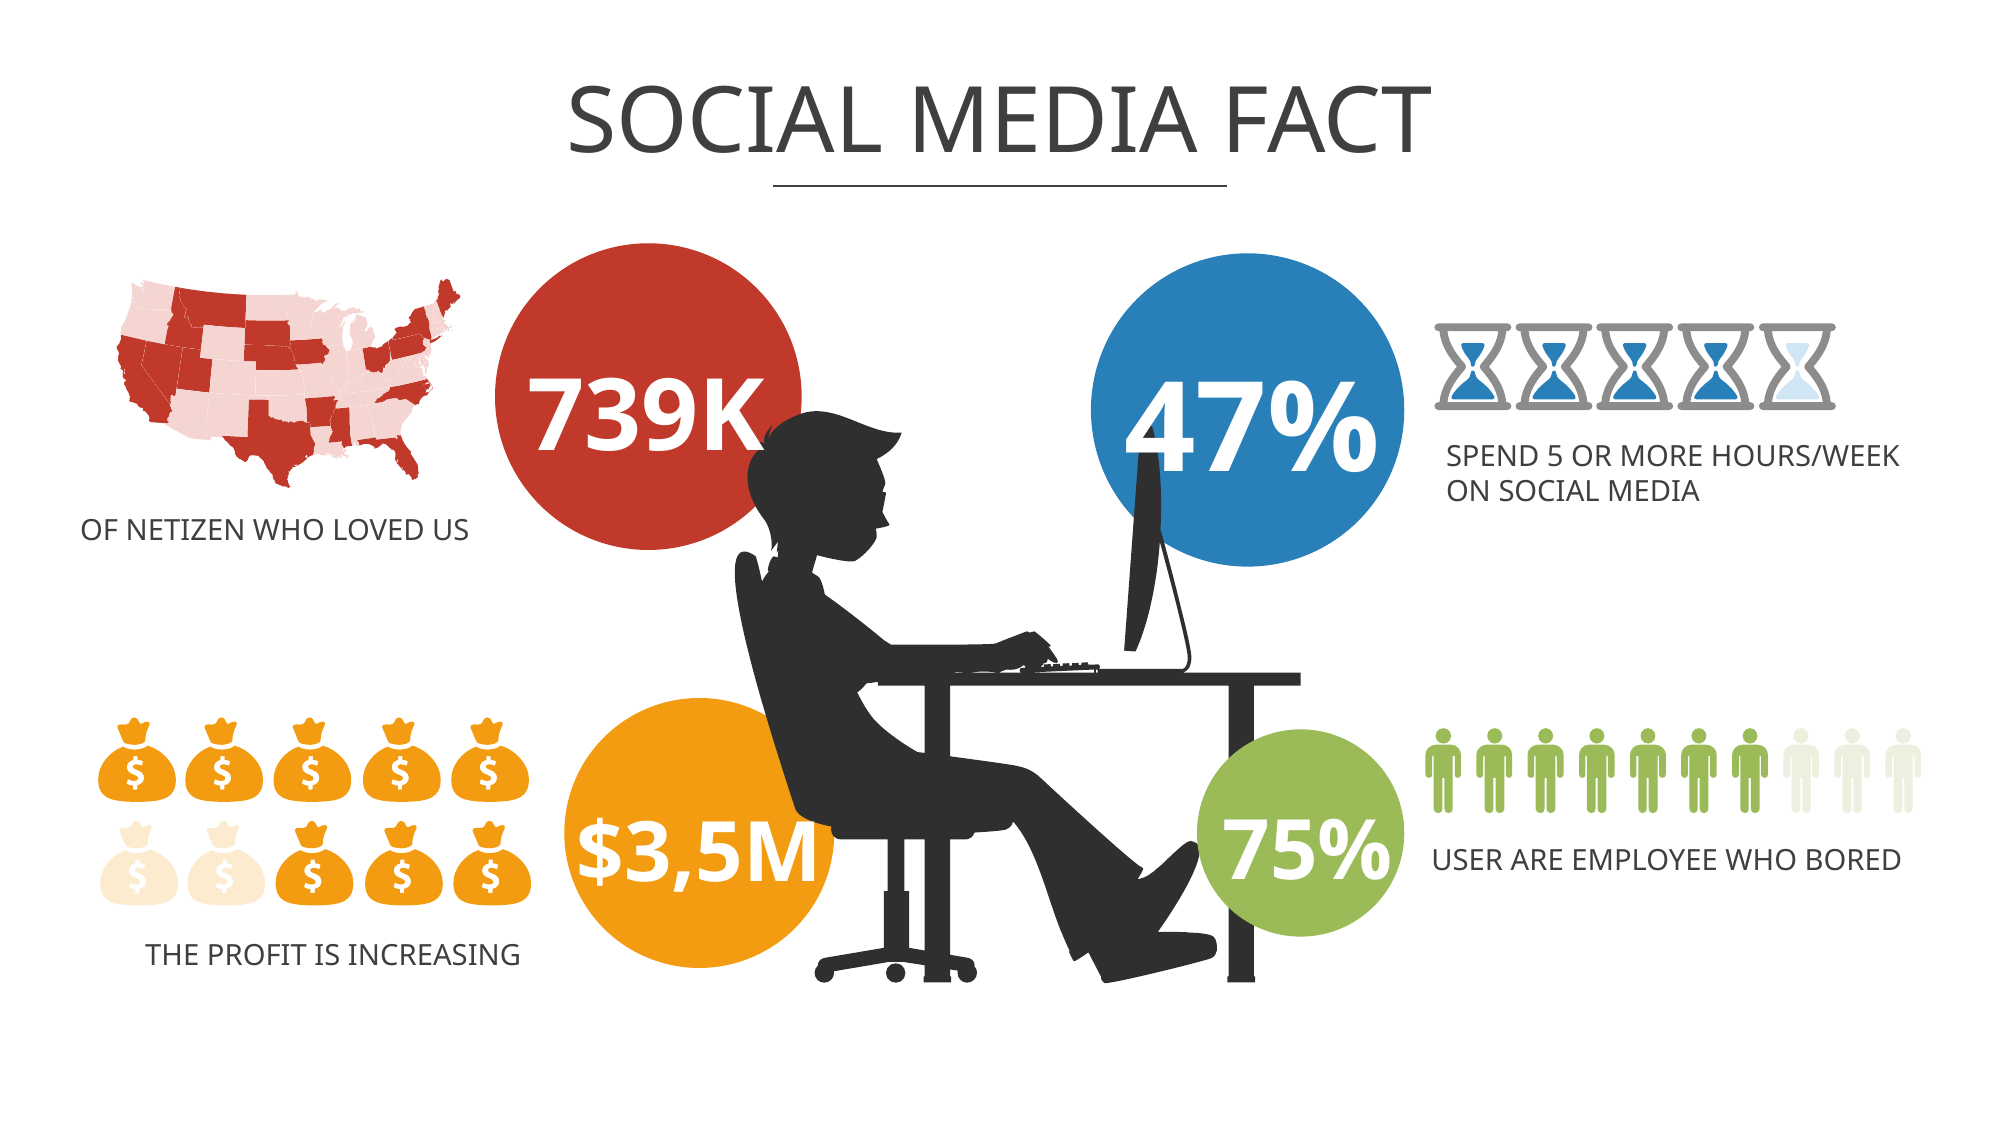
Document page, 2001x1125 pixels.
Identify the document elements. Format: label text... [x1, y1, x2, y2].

text_box [584, 906, 699, 970]
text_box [98, 715, 531, 906]
text_box [517, 478, 699, 552]
text_box [1301, 504, 1375, 559]
text_box 47% [1109, 339, 1395, 504]
text_box [1395, 353, 1406, 467]
text_box 739K [512, 342, 781, 478]
text_box USER ARE EMPLOYEE WHO BORED [1416, 833, 1918, 884]
text_box [570, 696, 699, 790]
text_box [1434, 323, 1836, 410]
text_box [1301, 904, 1378, 938]
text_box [699, 399, 1301, 986]
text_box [1425, 728, 1921, 814]
text_box [1301, 728, 1396, 789]
title SOCIAL MEDIA FACT [137, 59, 1863, 186]
text_box SPEND 5 OR MORE HOURS/WEEK ON SOCIAL MEDIA [1431, 429, 1915, 515]
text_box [116, 278, 461, 489]
text_box [1090, 252, 1389, 399]
text_box OF NETIZEN WHO LOVED US [65, 504, 485, 554]
text_box $3,5M [562, 790, 699, 906]
text_box THE PROFIT IS INCREASING [130, 929, 537, 979]
text_box 75% [1301, 789, 1408, 904]
text_box [493, 242, 803, 469]
